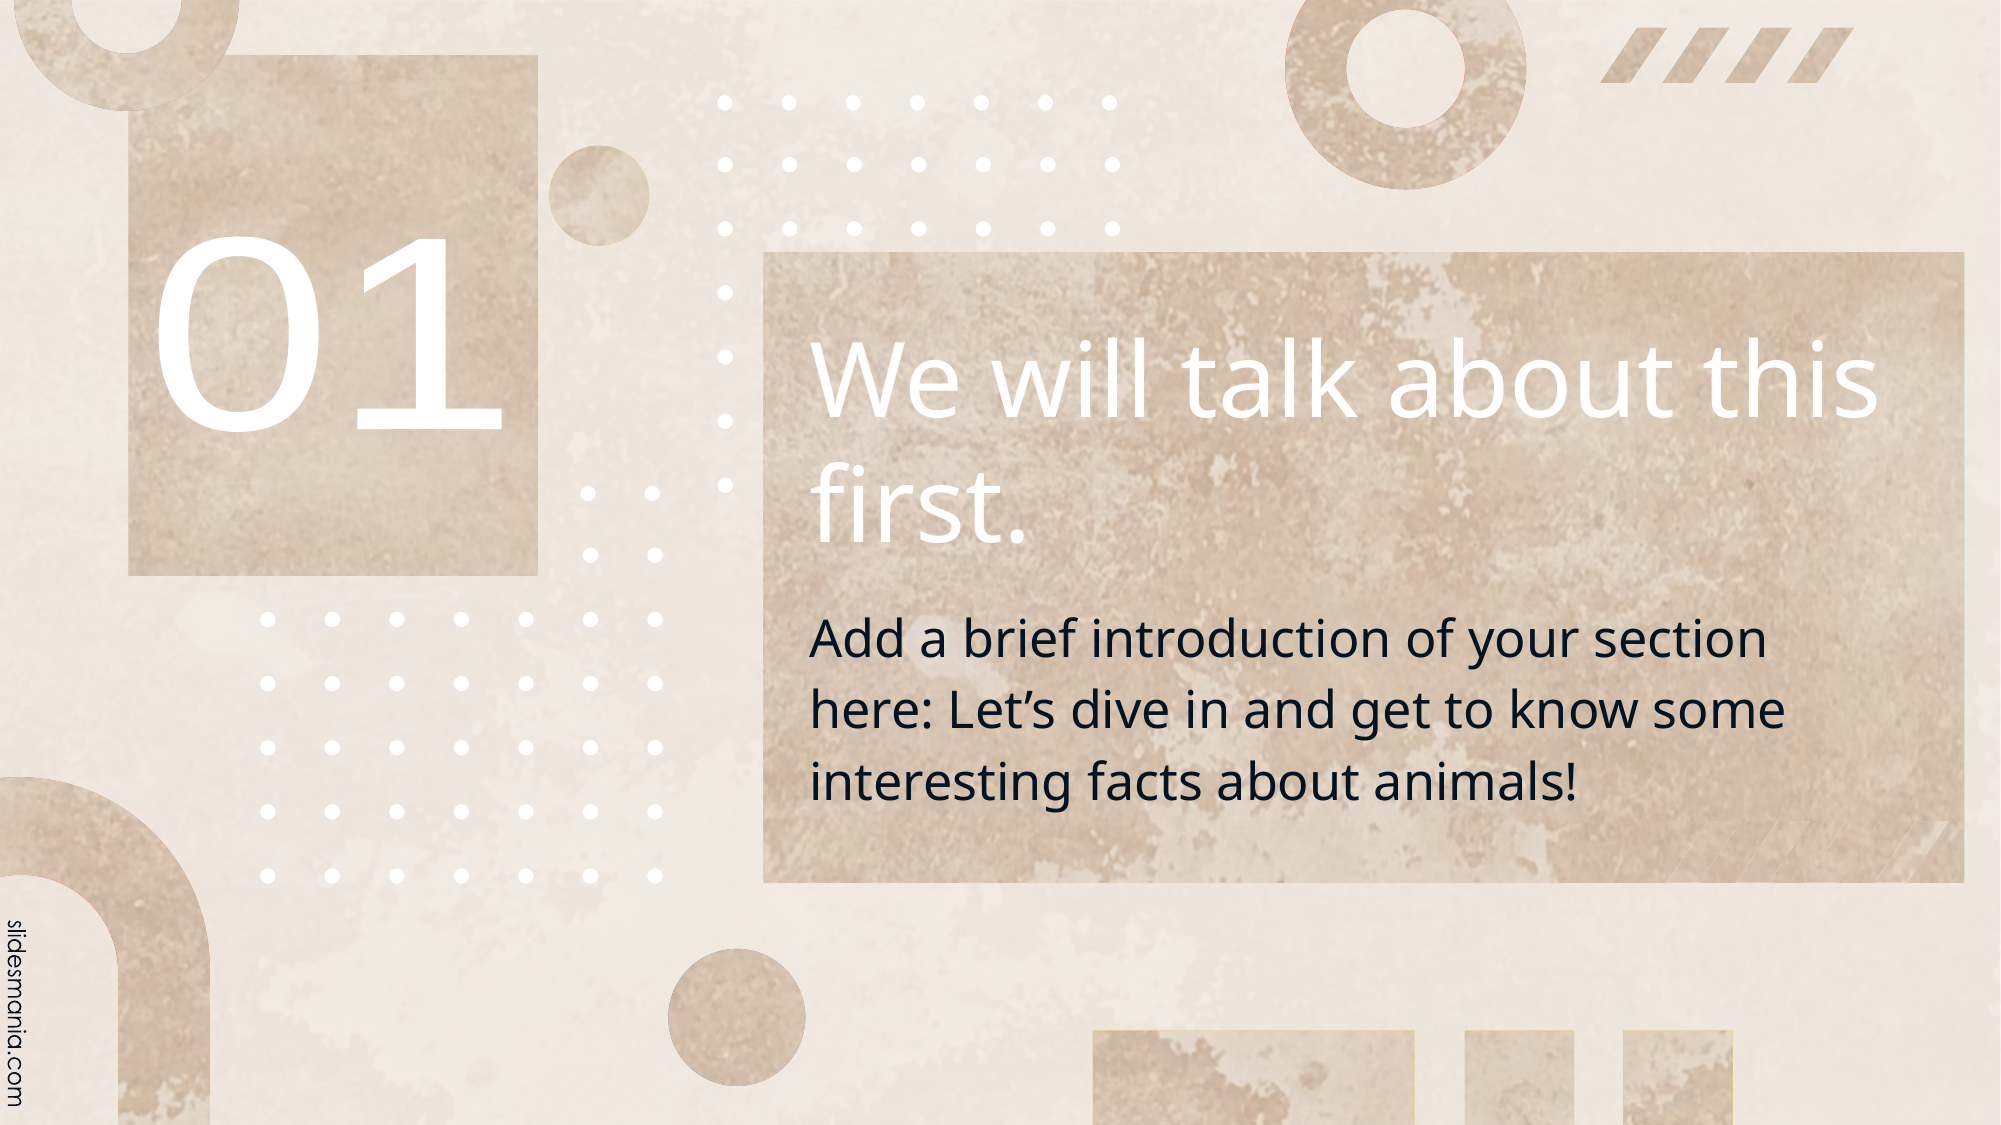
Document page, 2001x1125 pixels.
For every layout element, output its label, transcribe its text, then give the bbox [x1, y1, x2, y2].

picture [1600, 27, 1667, 83]
picture [1285, 0, 1527, 190]
title We will talk about this first. [789, 314, 1918, 562]
picture [1623, 1030, 1733, 1125]
picture [1724, 27, 1792, 83]
picture [1092, 1030, 1415, 1125]
list Add a brief introduction of your section here: Let’s dive in and get to know some interesting facts about animals! [789, 575, 1918, 844]
picture [668, 948, 806, 1086]
picture [763, 252, 1965, 883]
picture [549, 145, 650, 246]
picture [1662, 27, 1730, 83]
picture [0, 777, 210, 1125]
picture [13, 0, 538, 576]
picture [1787, 27, 1854, 83]
picture [1464, 1030, 1575, 1125]
